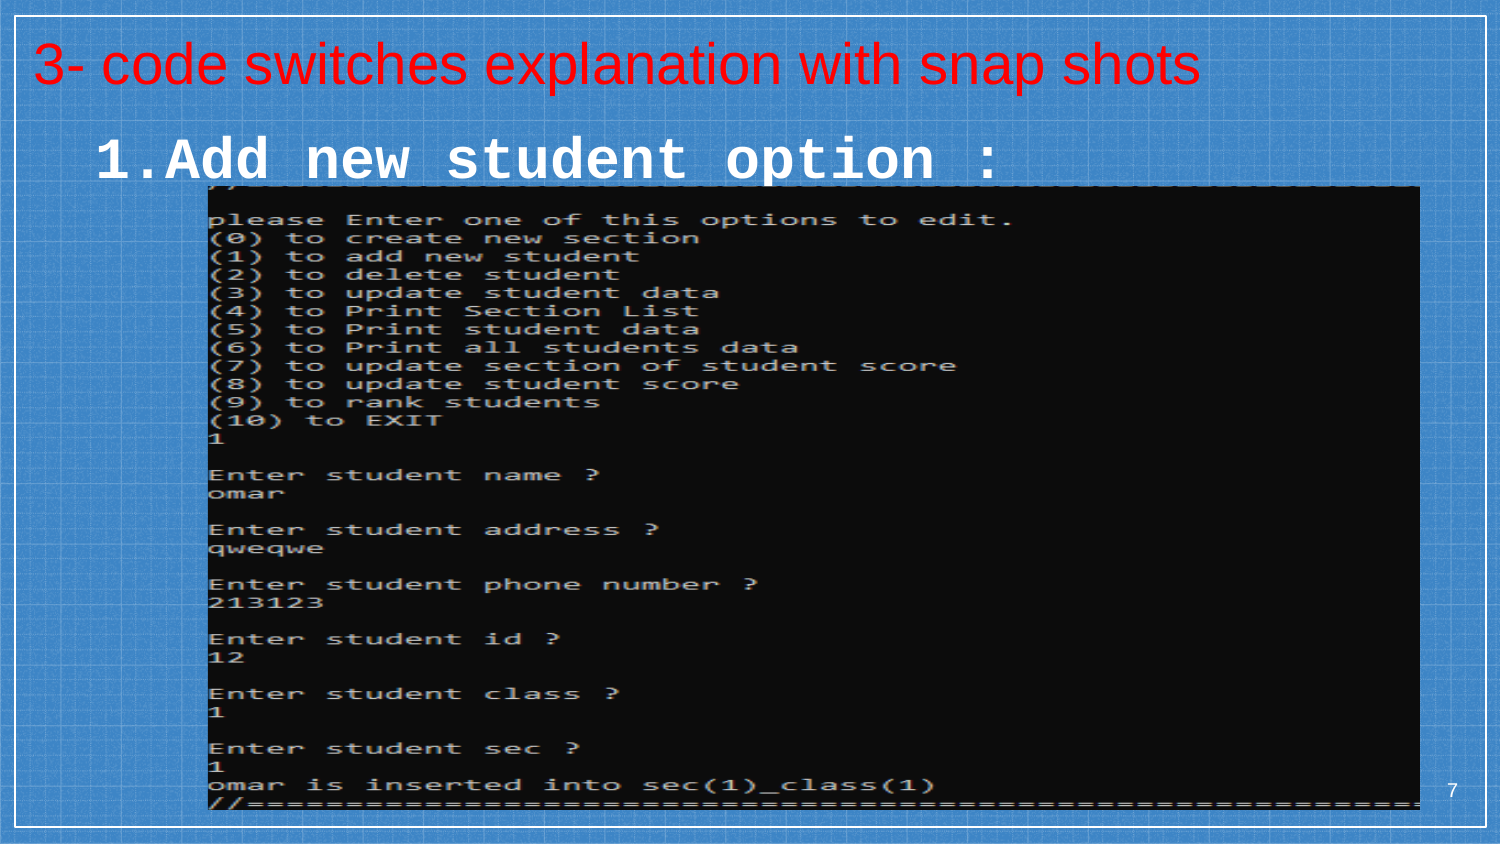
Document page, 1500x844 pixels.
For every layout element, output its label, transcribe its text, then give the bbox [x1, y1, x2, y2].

text_box 3- code switches explanation with snap shots [19, 19, 1370, 87]
slide_number 7 [1425, 761, 1474, 810]
text_box 1.Add new student option : [80, 70, 1483, 215]
picture [0, 0, 1500, 844]
